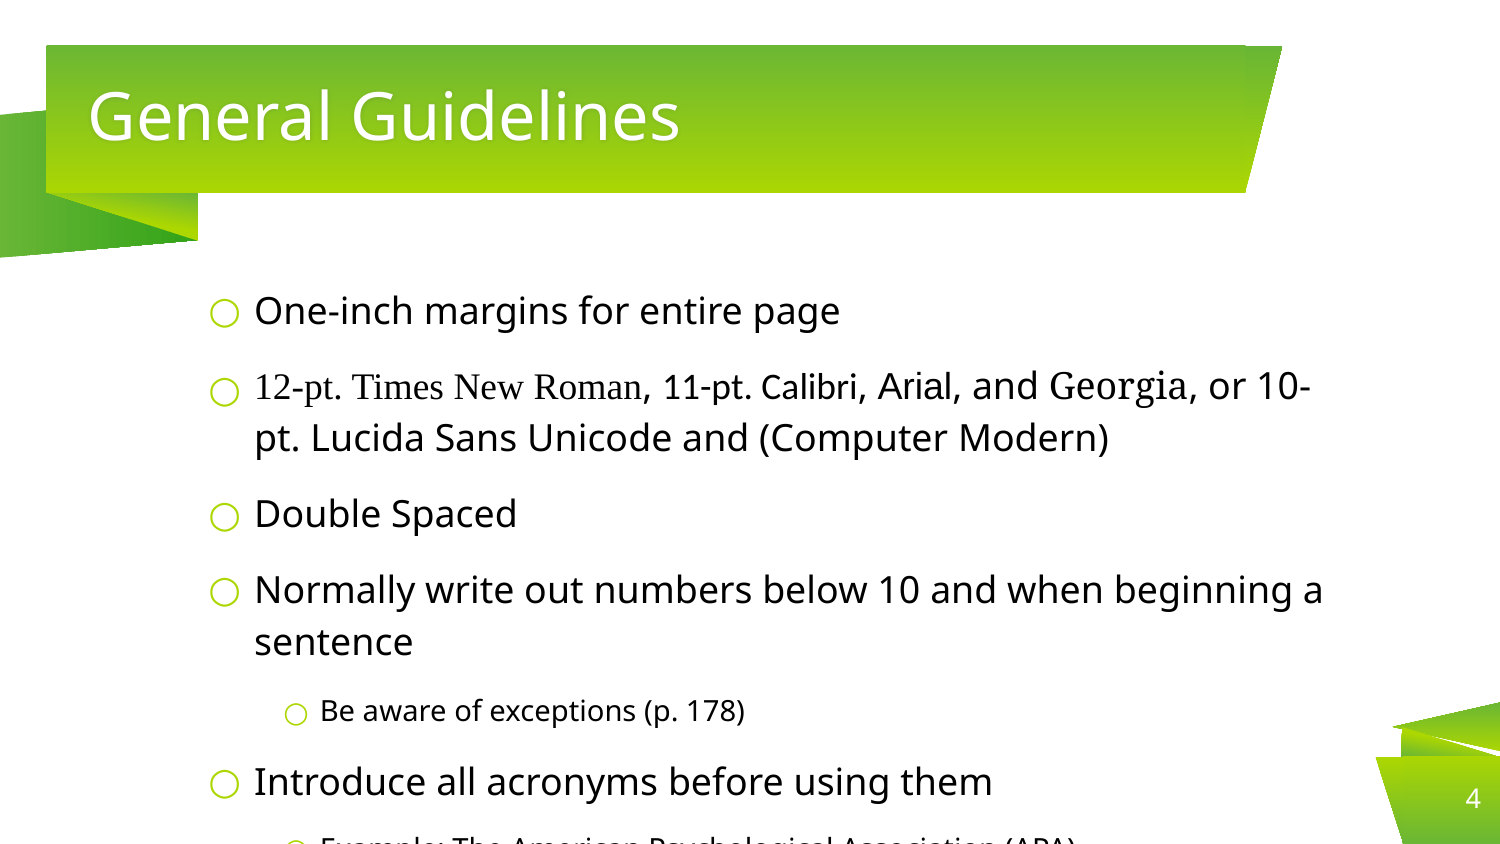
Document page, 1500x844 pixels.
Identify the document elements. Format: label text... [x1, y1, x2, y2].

title General Guidelines [87, 45, 1210, 193]
list One-inch margins for entire page 12-pt. Times New Roman, 11-pt. Calibri, Arial, and Georgia, or 10-pt. Lucida Sans Unicode and (Computer Modern) Double Spaced Normally write out numbers below 10 and when beginning a sentence Be aware of exceptions (p. 178) Introduce all acronyms before using them Example: The American Psychological Association (APA) [197, 279, 1351, 822]
slide_number 4 [1401, 756, 1482, 844]
